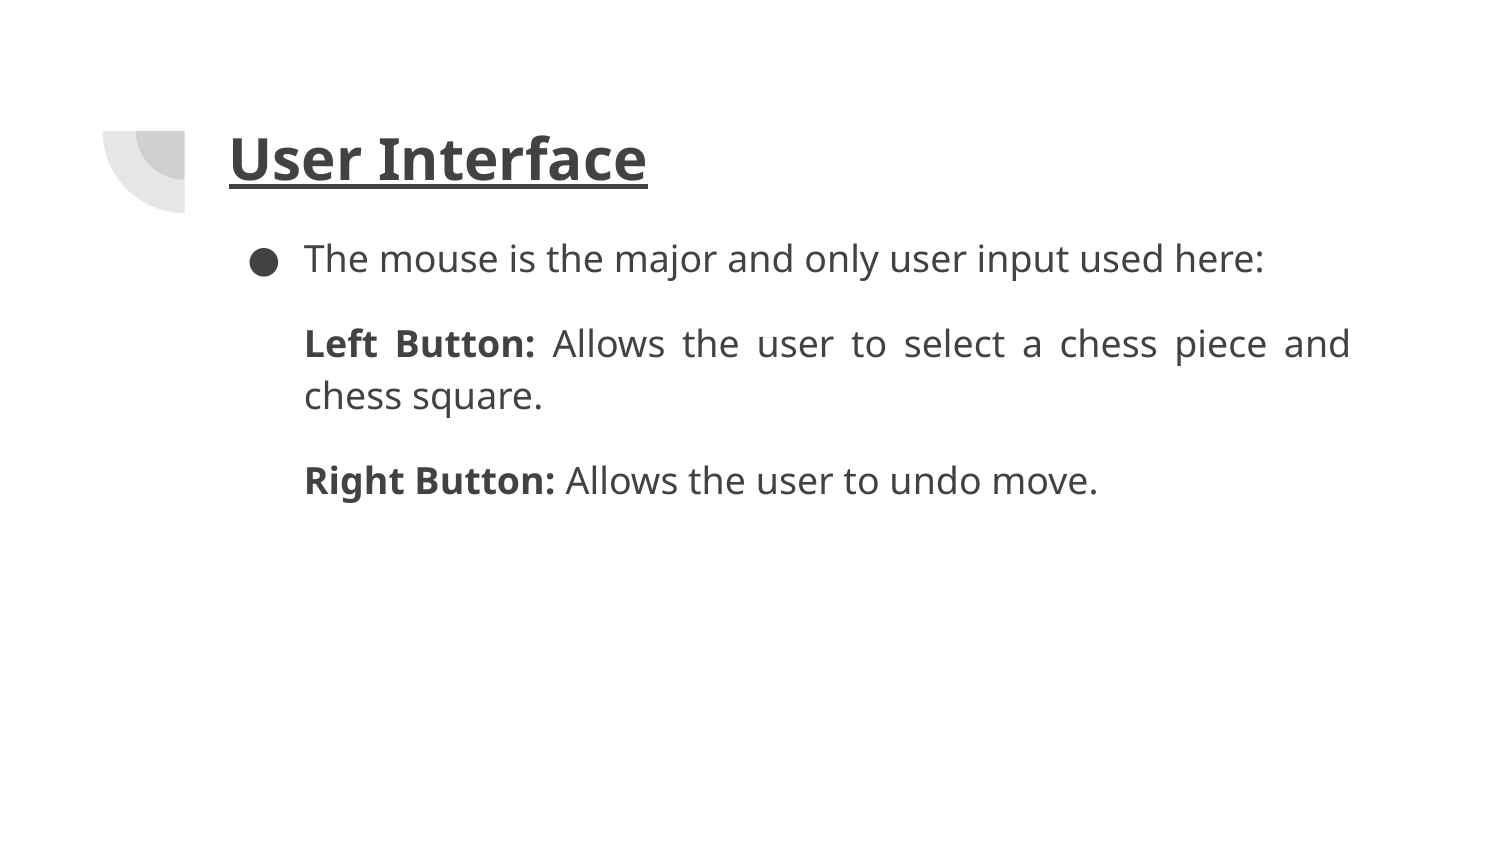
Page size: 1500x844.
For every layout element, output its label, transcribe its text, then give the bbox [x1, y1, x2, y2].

title User Interface [213, 106, 1368, 213]
list The mouse is the major and only user input used here: Left Button: Allows the user to select a chess piece and chess square. Right Button: Allows the user to undo move. [213, 213, 1368, 631]
